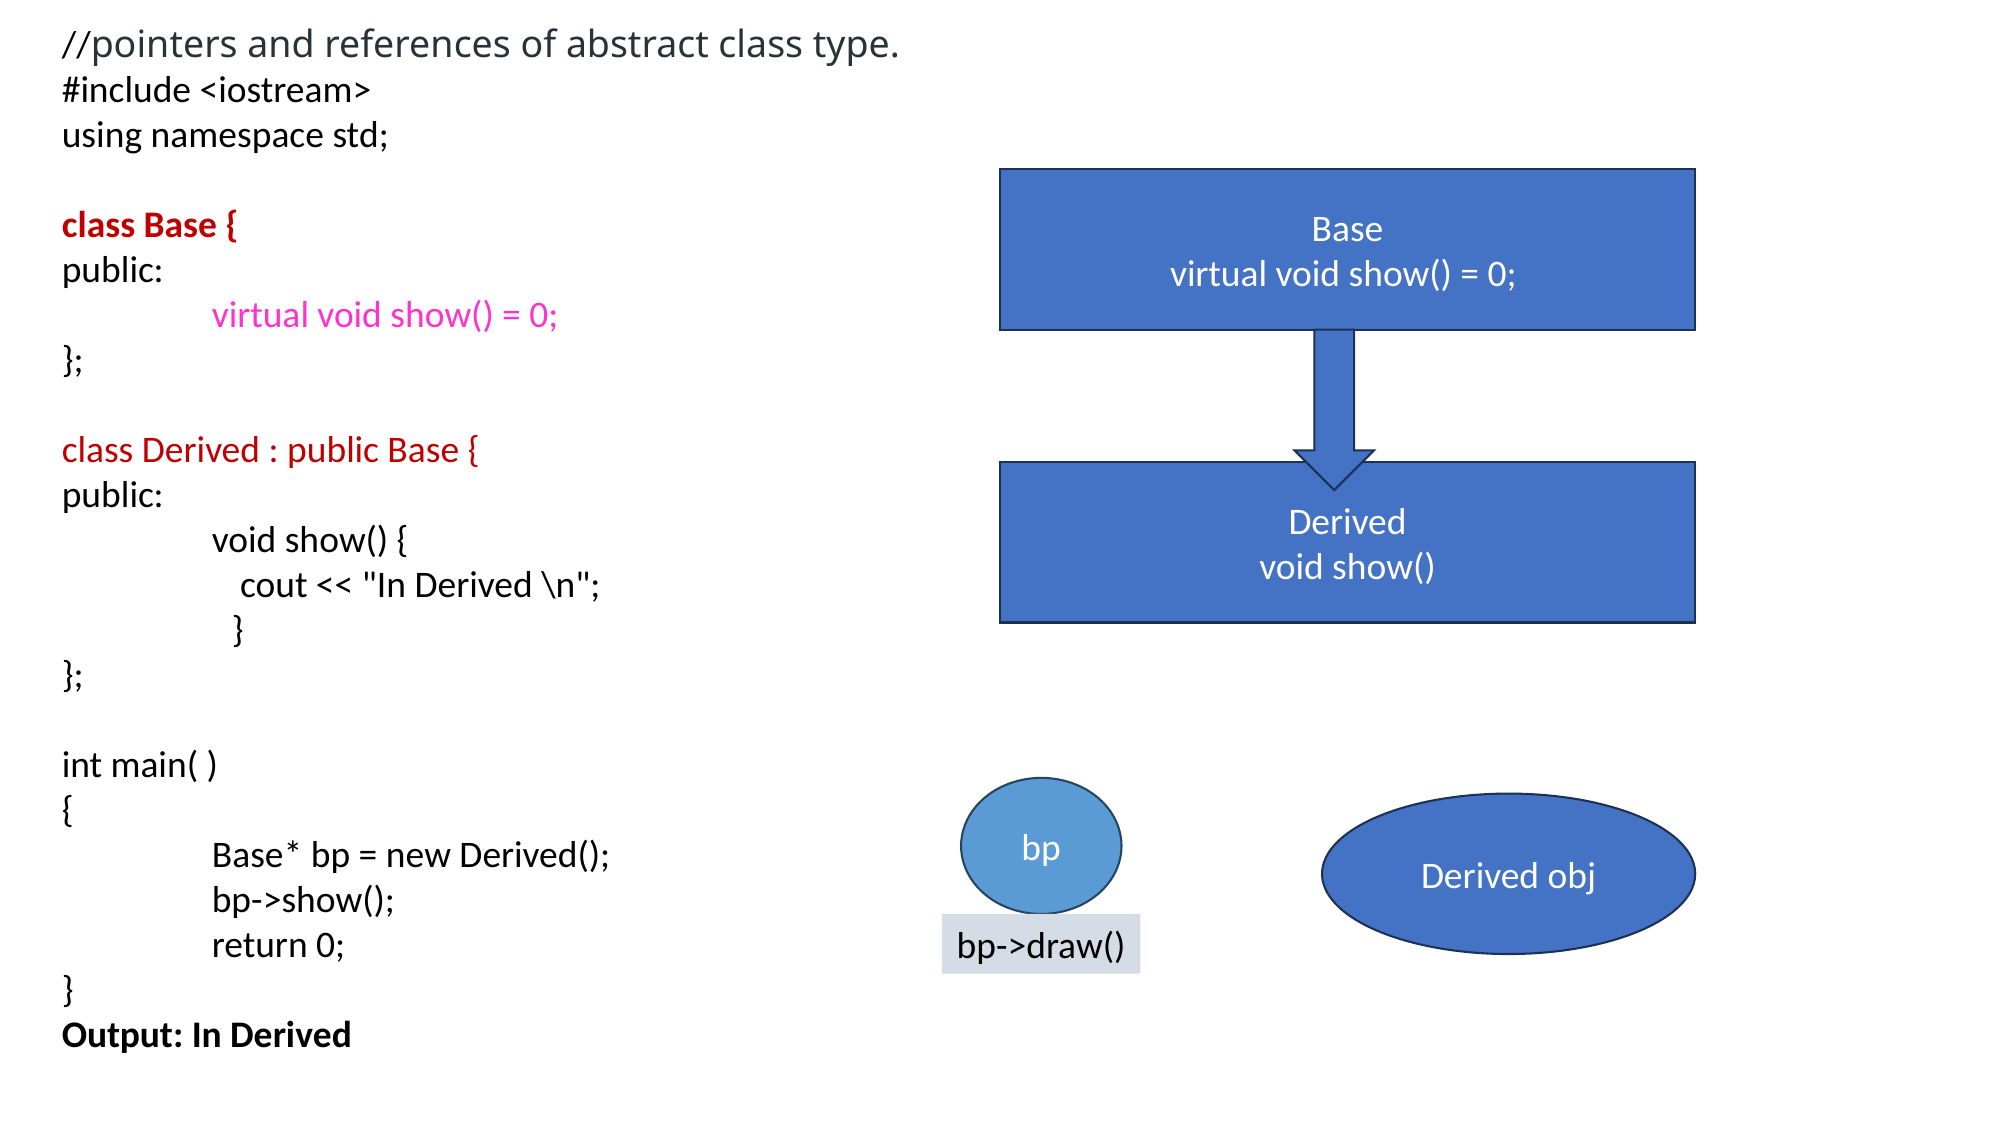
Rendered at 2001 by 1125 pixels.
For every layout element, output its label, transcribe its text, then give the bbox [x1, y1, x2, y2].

text_box [1291, 328, 1377, 492]
text_box bp->draw() [941, 913, 1141, 974]
text_box //pointers and references of abstract class type. #include <iostream> using namespace std; class Base { public: virtual void show() = 0; }; class Derived : public Base { public: void show() { cout << "In Derived \n"; } }; int main( ) { Base* bp = new Derived(); bp->show(); return 0; } Output: In Derived [47, 12, 1089, 1062]
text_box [1079, 497, 1707, 882]
text_box Derived void show() [999, 461, 1696, 624]
text_box Derived obj [1322, 882, 1696, 956]
text_box bp [960, 776, 1111, 913]
text_box Base virtual void show() = 0; [999, 168, 1696, 331]
